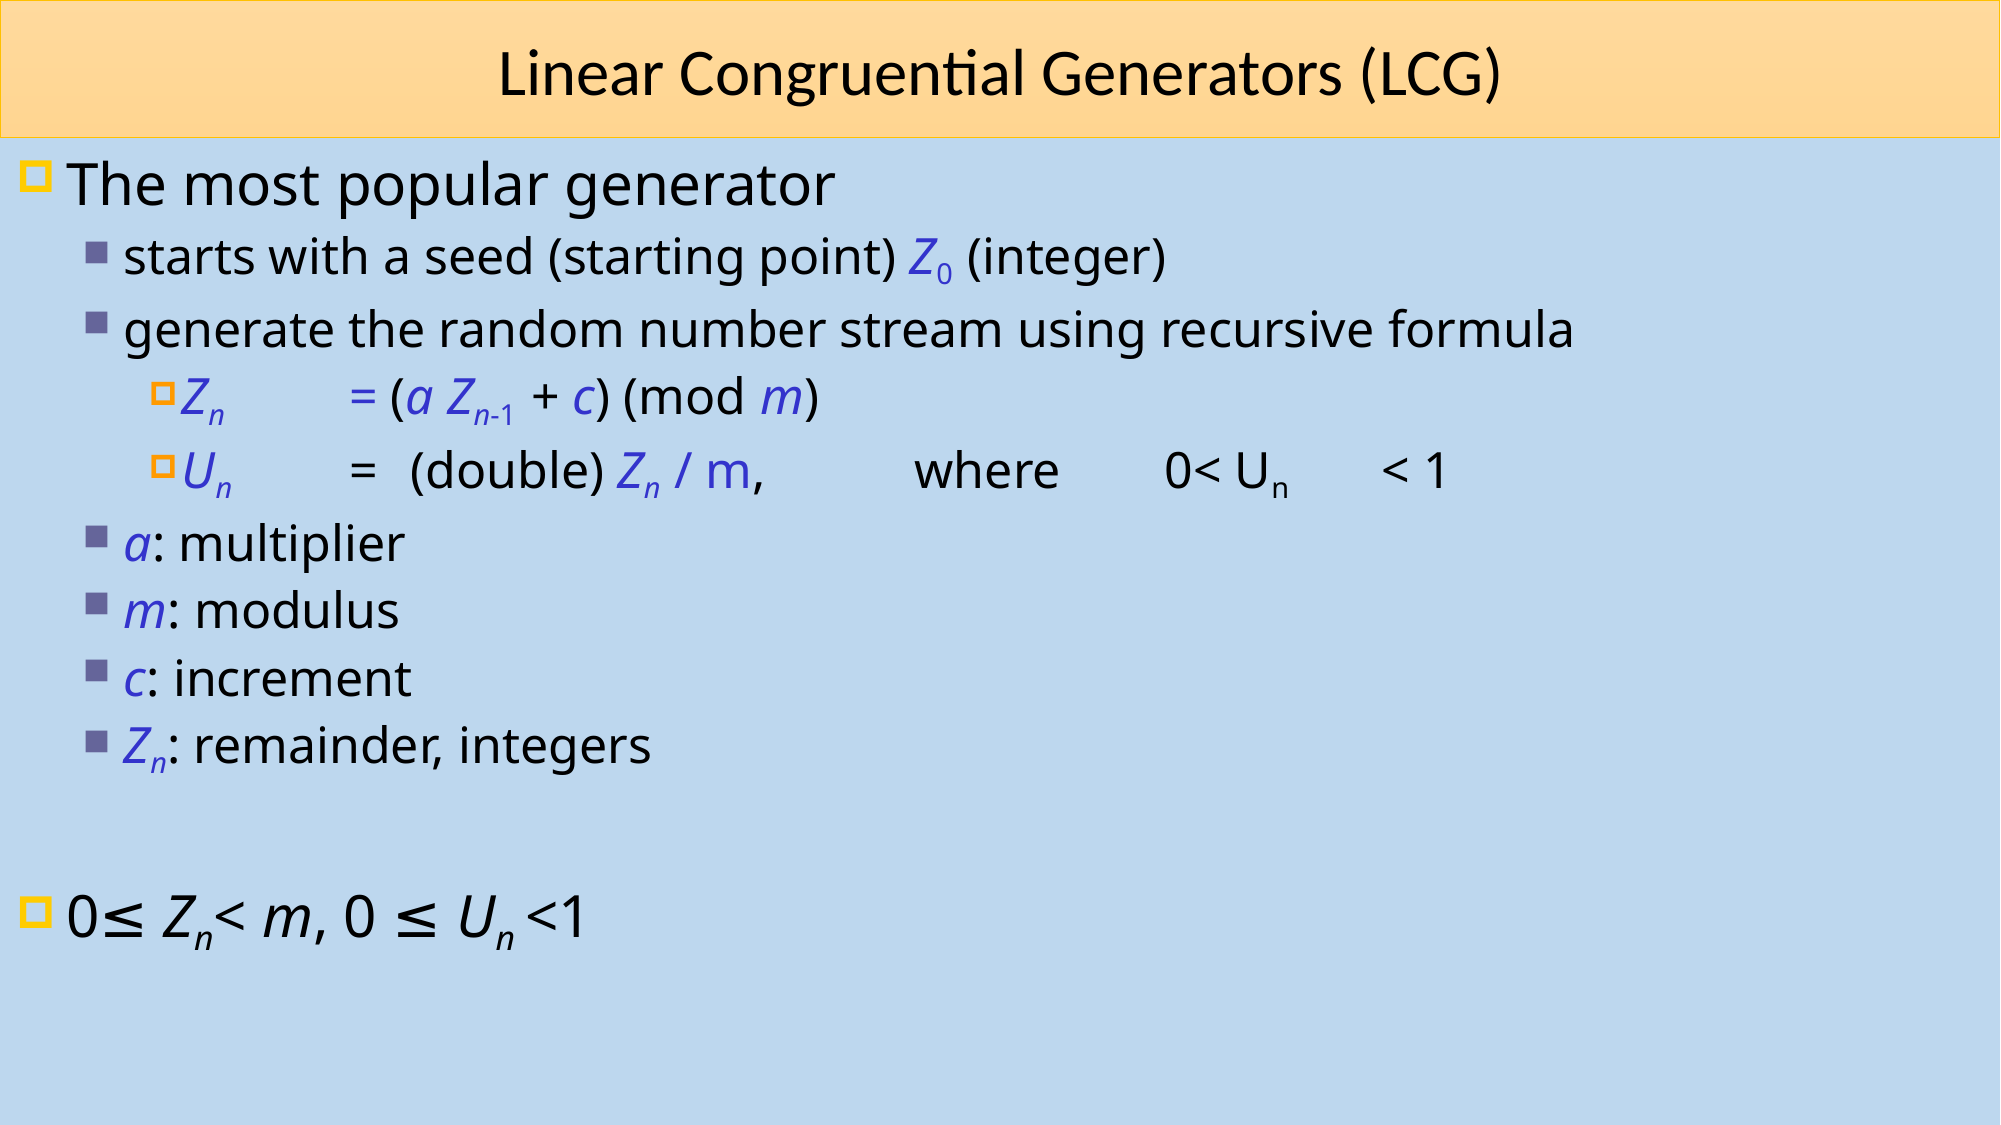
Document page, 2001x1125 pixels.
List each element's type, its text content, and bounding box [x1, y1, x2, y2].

text_box The most popular generator starts with a seed (starting point) Z0 (integer) generate the random number stream using recursive formula Zn = (a Zn-1 + c) (mod m) Un = (double) Zn / m, where 0< Un < 1 a: multiplier m: modulus c: increment Zn: remainder, integers 0≤ Zn< m, 0 ≤ Un <1 [14, 137, 1950, 957]
title Linear Congruential Generators (LCG) [0, 0, 2000, 138]
